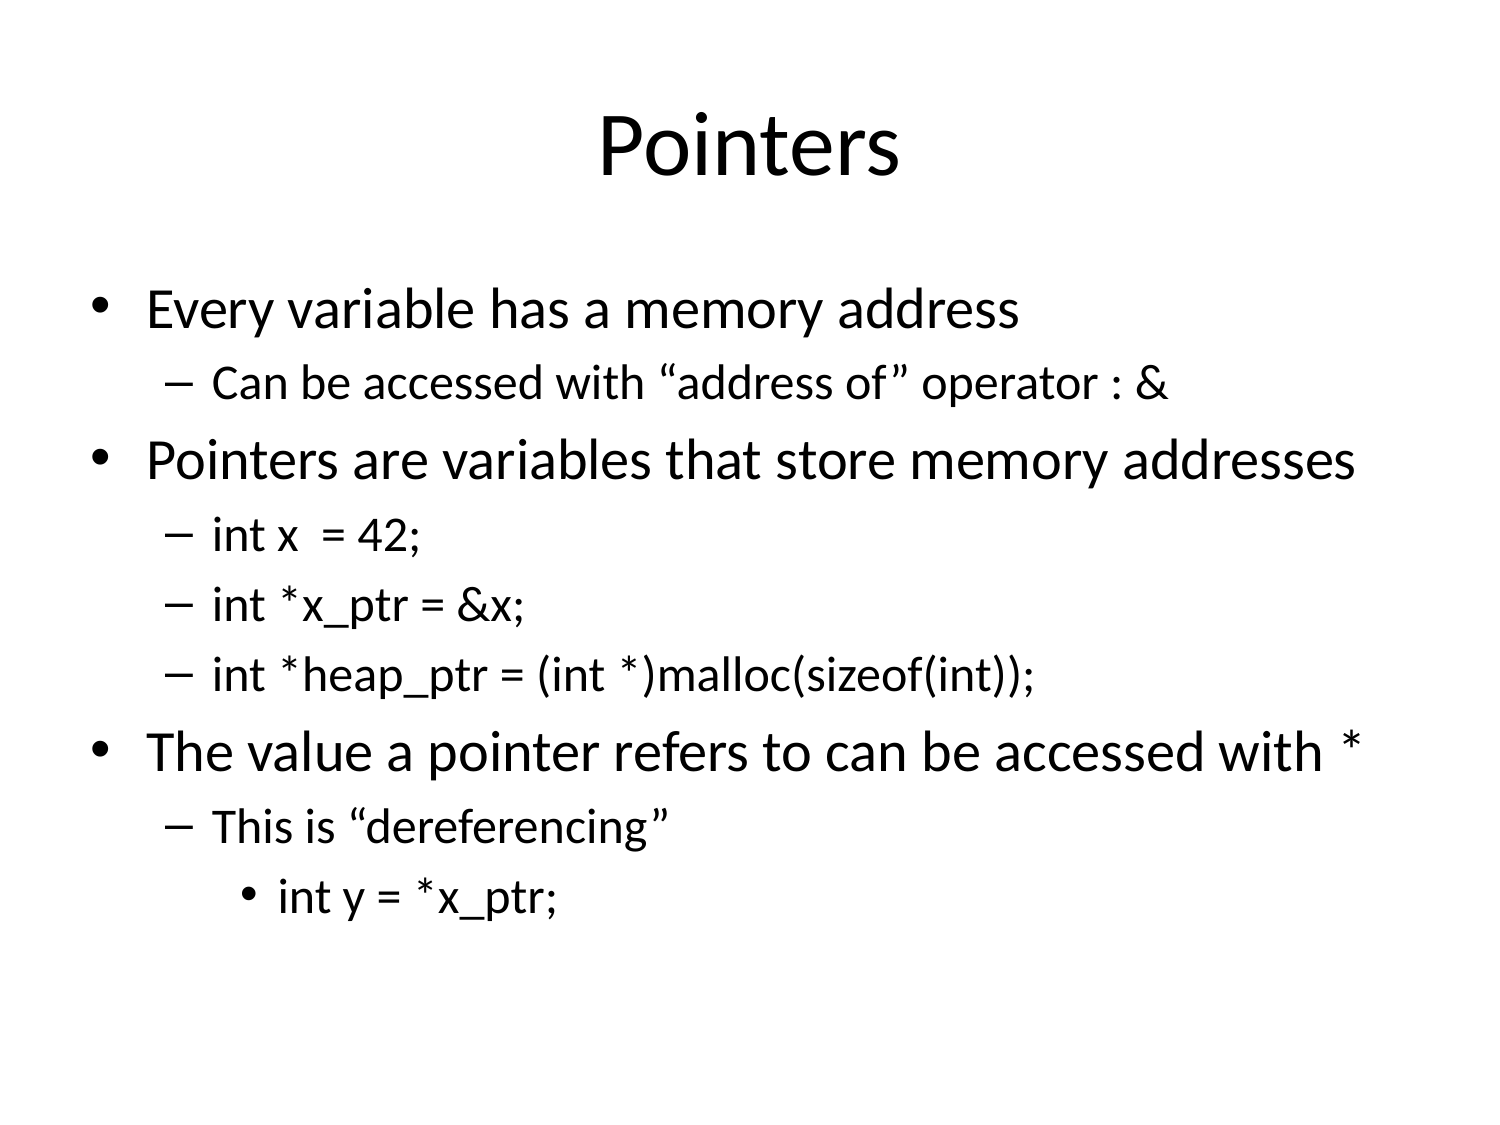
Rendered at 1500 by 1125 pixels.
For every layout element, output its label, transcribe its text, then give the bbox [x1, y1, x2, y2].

list Every variable has a memory address Can be accessed with “address of” operator : & Pointers are variables that store memory addresses int x = 42; int *x_ptr = &x; int *heap_ptr = (int *)malloc(sizeof(int)); The value a pointer refers to can be accessed with * This is “dereferencing” int y = *x_ptr; [75, 262, 1425, 1005]
title Pointers [75, 45, 1425, 233]
